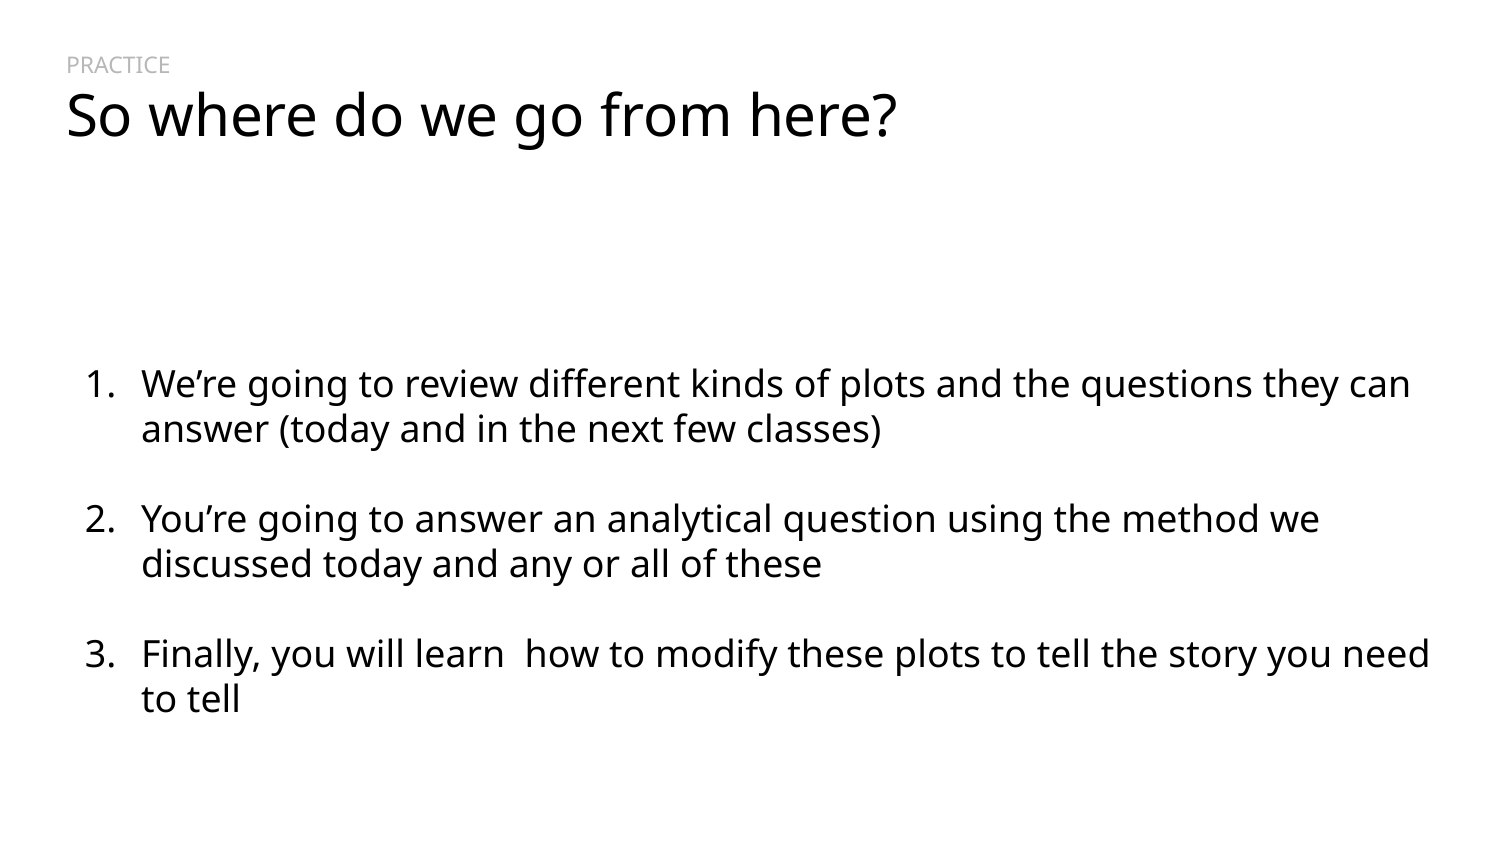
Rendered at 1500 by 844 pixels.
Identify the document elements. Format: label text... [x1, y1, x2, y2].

text_box We’re going to review different kinds of plots and the questions they can answer (today and in the next few classes) You’re going to answer an analytical question using the method we discussed today and any or all of these Finally, you will learn how to modify these plots to tell the story you need to tell [51, 298, 1449, 783]
title PRACTICE So where do we go from here? [51, 35, 1449, 130]
